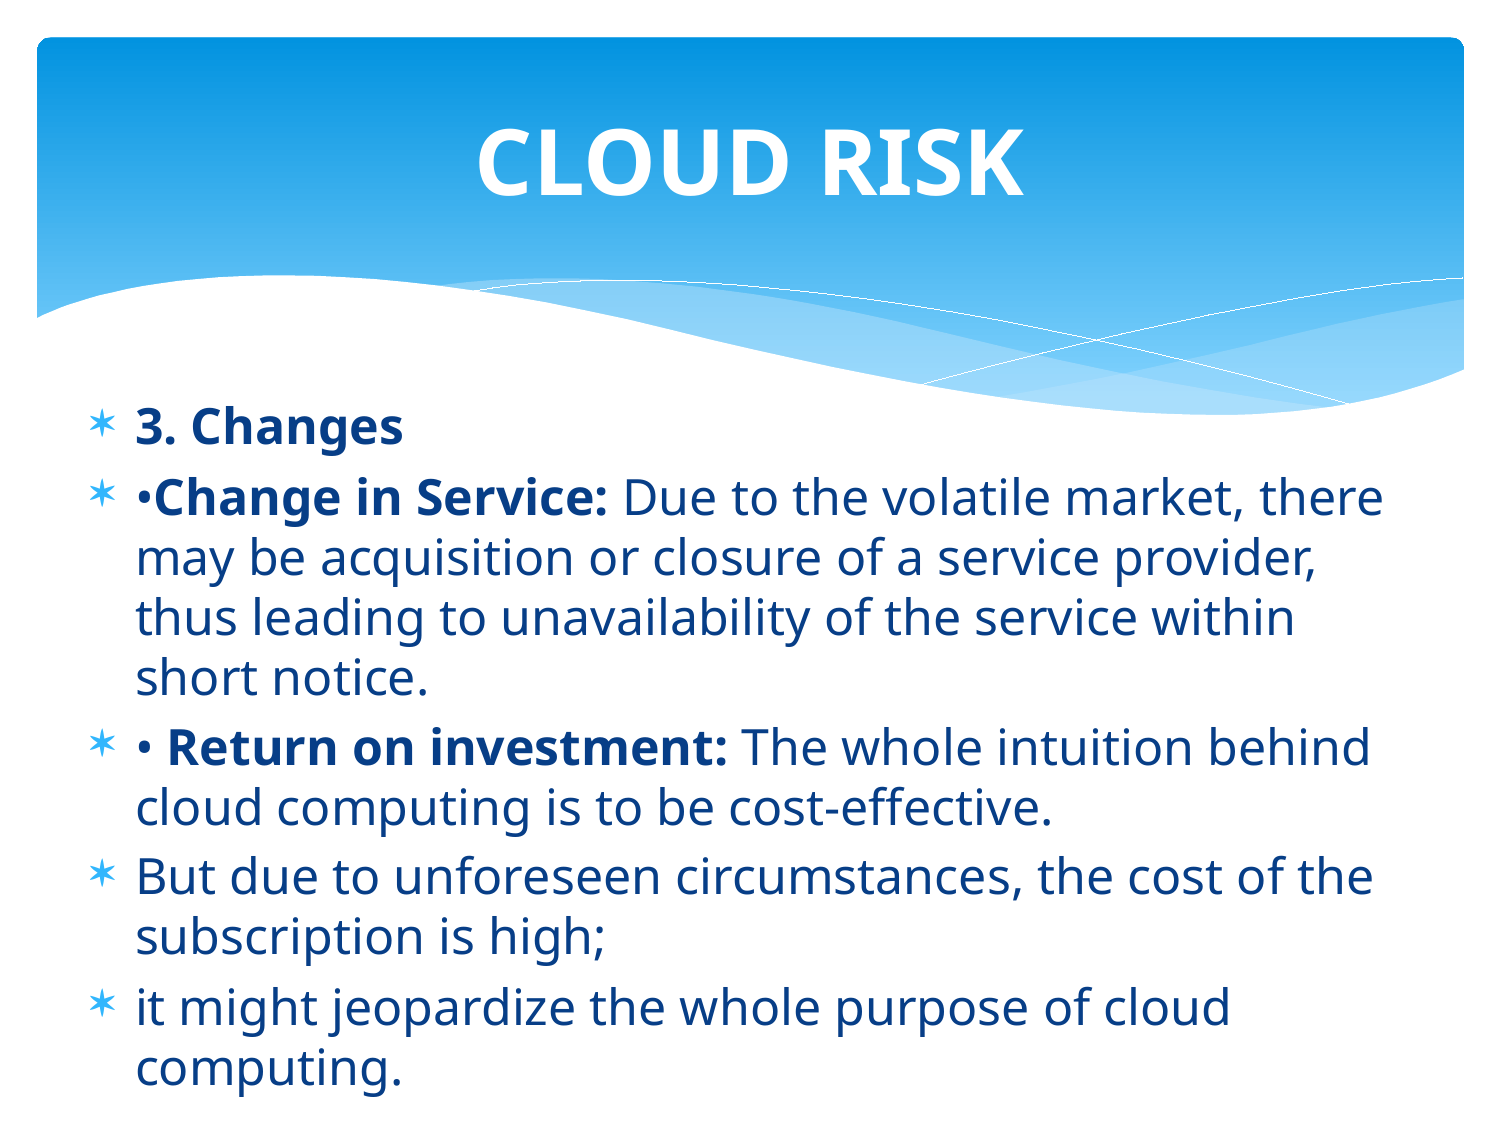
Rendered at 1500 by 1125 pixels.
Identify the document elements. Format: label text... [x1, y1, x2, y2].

title CLOUD RISK [75, 55, 1425, 261]
list 3. Changes •Change in Service: Due to the volatile market, there may be acquisition or closure of a service provider, thus leading to unavailability of the service within short notice. • Return on investment: The whole intuition behind cloud computing is to be cost-effective. But due to unforeseen circumstances, the cost of the subscription is high; it might jeopardize the whole purpose of cloud computing. [75, 387, 1438, 1063]
